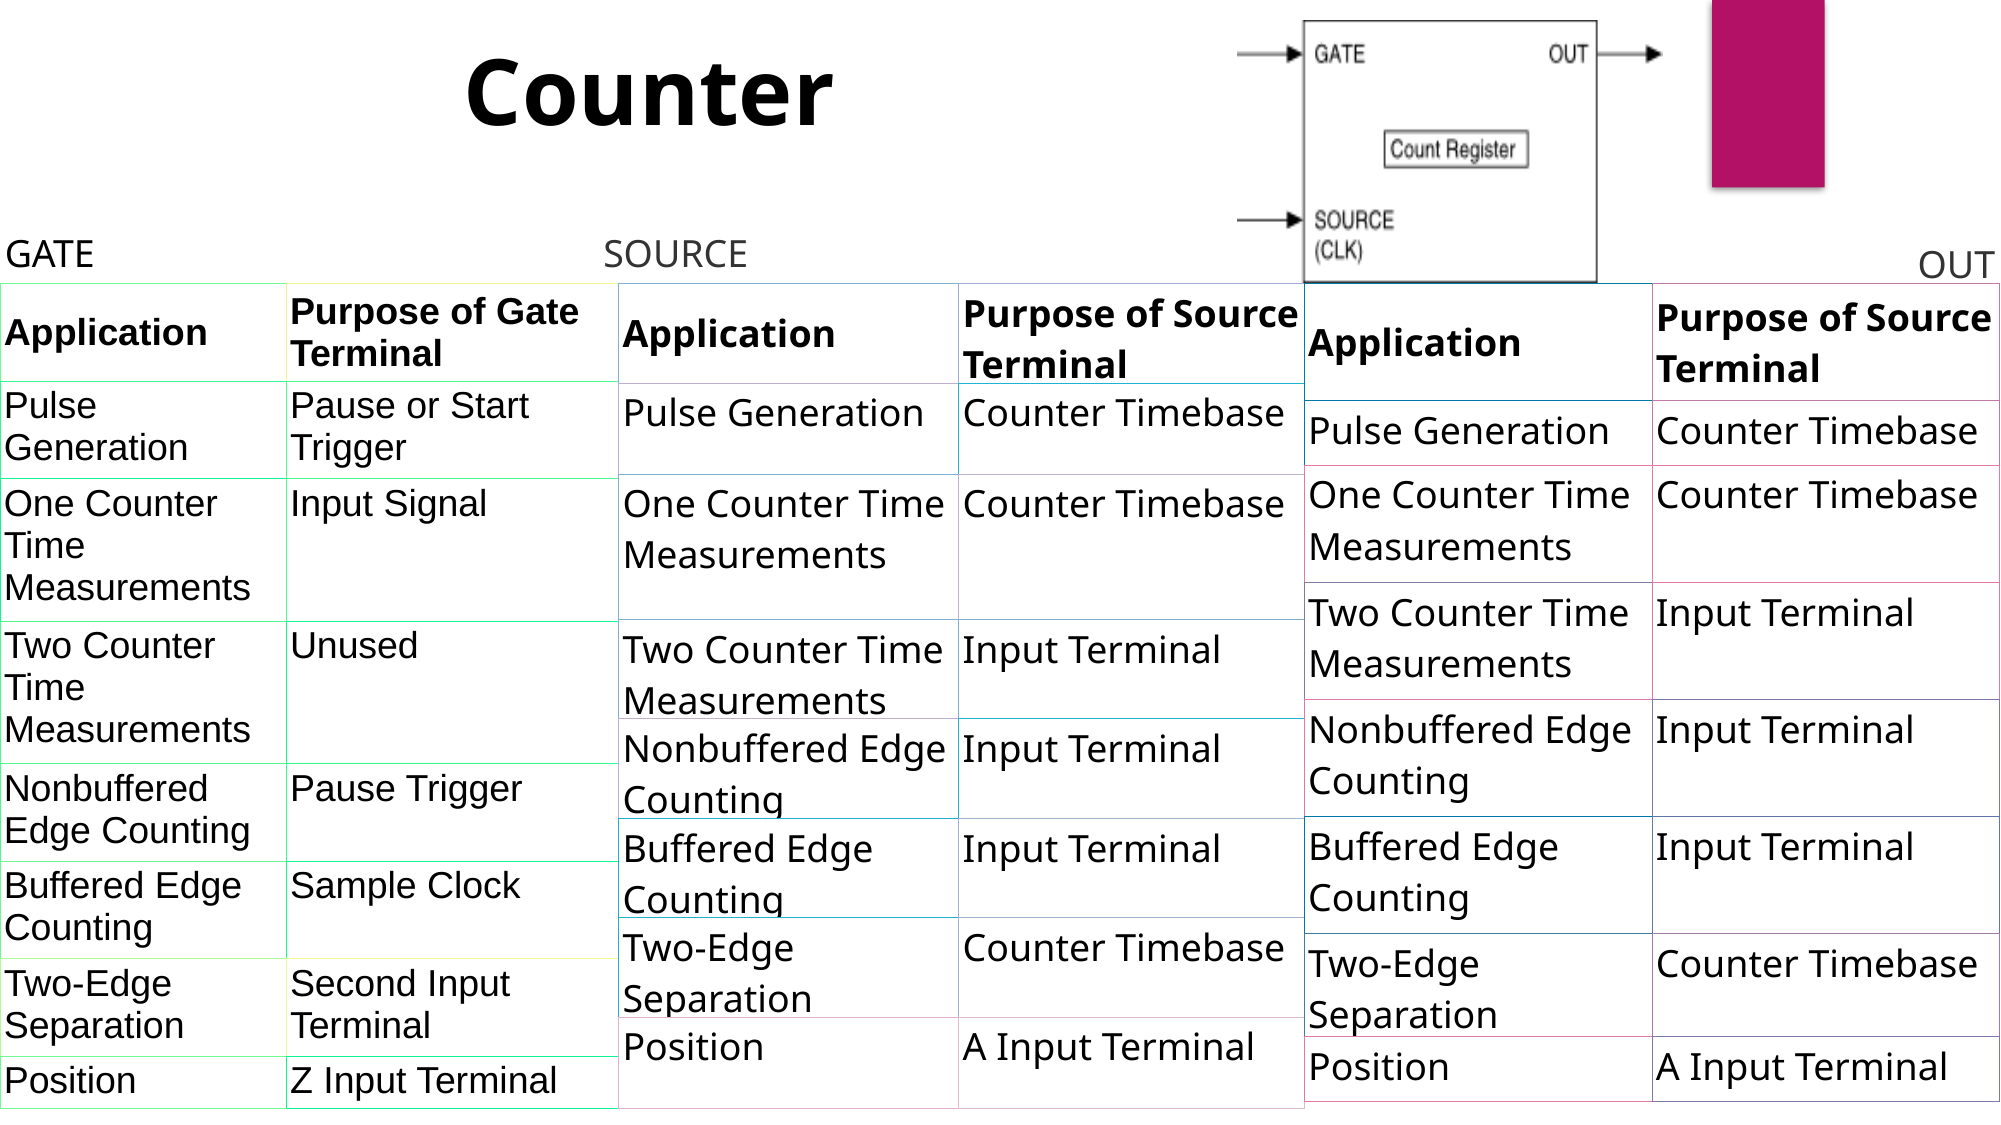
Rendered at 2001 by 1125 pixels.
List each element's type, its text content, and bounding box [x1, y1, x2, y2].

table_header Purpose of Source Terminal [959, 284, 1304, 383]
table_cell Pulse Generation [619, 384, 958, 474]
table_cell A Input Terminal [959, 1018, 1304, 1108]
table_header Purpose of Source Terminal [1653, 284, 1999, 400]
table_cell Input Terminal [1653, 700, 1999, 816]
table_cell Counter Timebase [1653, 466, 1999, 582]
table_cell Counter Timebase [959, 475, 1304, 619]
table_cell Input Terminal [959, 719, 1304, 818]
table_cell Position [619, 1018, 958, 1108]
table_cell Pause Trigger [287, 764, 618, 861]
table_cell One Counter Time Measurements [1, 479, 286, 621]
table_cell Two-Edge Separation [619, 918, 958, 1017]
text_box SOURCE [588, 223, 763, 283]
table_cell Position [1, 1057, 286, 1108]
table_cell Counter Timebase [1653, 934, 1999, 1036]
table_cell Nonbuffered Edge Counting [619, 719, 958, 818]
table_cell Second Input Terminal [287, 959, 618, 1056]
table_cell Input Signal [287, 479, 618, 621]
text_box GATE [0, 223, 110, 283]
table_header Application [1305, 293, 1652, 400]
table_header Purpose of Gate Terminal [287, 284, 618, 381]
table_cell Two Counter Time Measurements [619, 620, 958, 718]
table_cell Unused [287, 622, 618, 763]
table_header Application [619, 284, 958, 383]
table_cell Buffered Edge Counting [1305, 817, 1652, 933]
table_cell Pulse Generation [1305, 401, 1652, 465]
table_header Application [1, 284, 286, 381]
text_box Counter [449, 25, 851, 151]
table_cell One Counter Time Measurements [619, 475, 958, 619]
table_cell Pause or Start Trigger [287, 382, 618, 478]
table_cell Two Counter Time Measurements [1, 622, 286, 763]
table_cell Two-Edge Separation [1, 959, 286, 1056]
table_cell One Counter Time Measurements [1305, 466, 1652, 582]
table_cell A Input Terminal [1653, 1037, 1999, 1101]
text_box OUT [1902, 233, 2000, 294]
table_cell Counter Timebase [959, 384, 1304, 474]
picture [1237, 20, 1663, 284]
table_cell Nonbuffered Edge Counting [1305, 700, 1652, 816]
table_cell Two-Edge Separation [1305, 934, 1652, 1036]
table_cell Sample Clock [287, 862, 618, 958]
table_cell Z Input Terminal [287, 1057, 618, 1108]
table_cell Buffered Edge Counting [619, 819, 958, 917]
table_cell Counter Timebase [959, 918, 1304, 1017]
table_cell Buffered Edge Counting [1, 862, 286, 958]
table_cell Input Terminal [1653, 583, 1999, 699]
table_cell Position [1305, 1037, 1652, 1101]
table_cell Two Counter Time Measurements [1305, 583, 1652, 699]
table_cell Nonbuffered Edge Counting [1, 764, 286, 861]
table_cell Pulse Generation [1, 382, 286, 478]
table_cell Counter Timebase [1653, 401, 1999, 465]
table_cell Input Terminal [959, 819, 1304, 917]
table_cell Input Terminal [1653, 817, 1999, 933]
table_cell Input Terminal [959, 620, 1304, 718]
